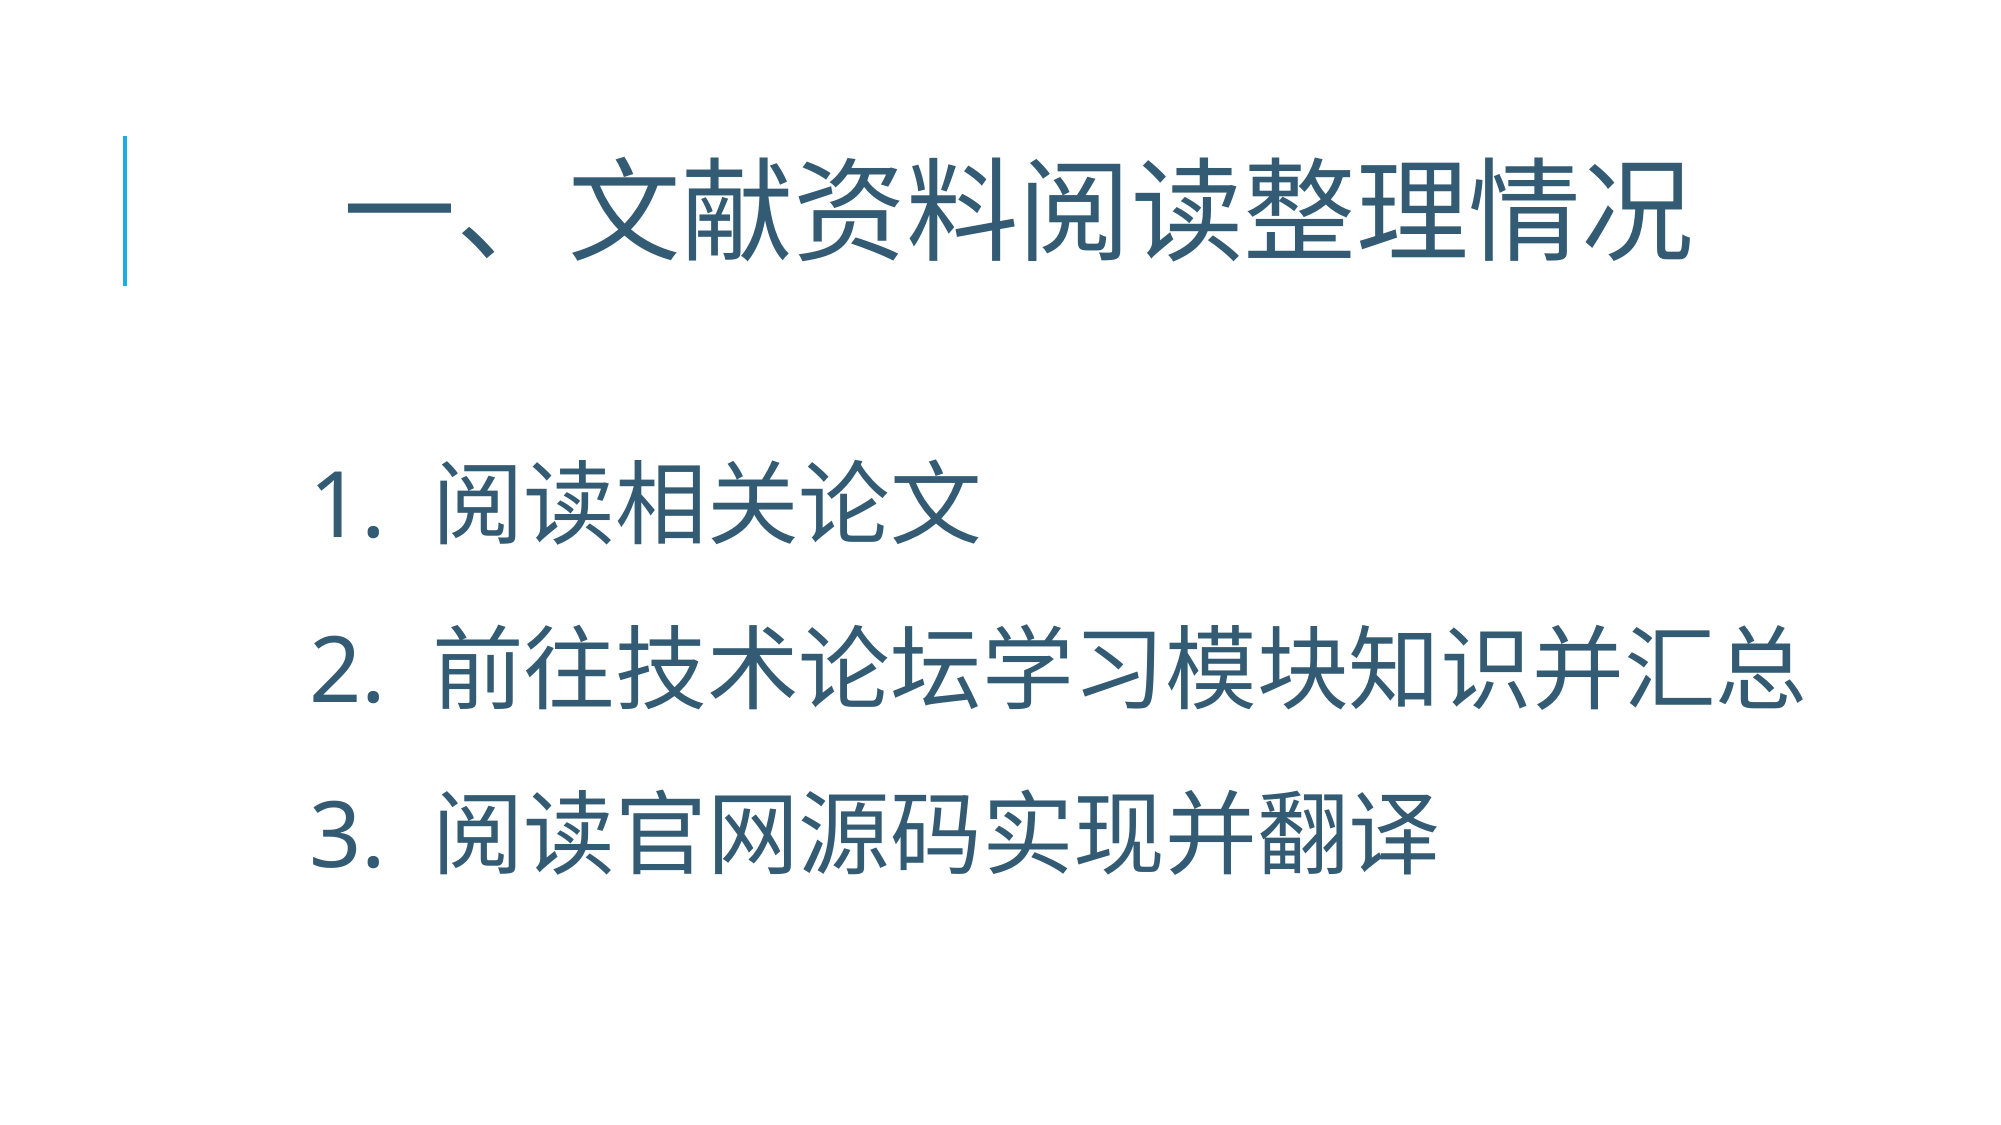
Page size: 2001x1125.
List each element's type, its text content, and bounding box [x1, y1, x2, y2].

text_box 1. 阅读相关论文 2. 前往技术论坛学习模块知识并汇总 3. 阅读官网源码实现并翻译 [294, 383, 1835, 894]
text_box 一、文献资料阅读整理情况 [328, 132, 1800, 283]
